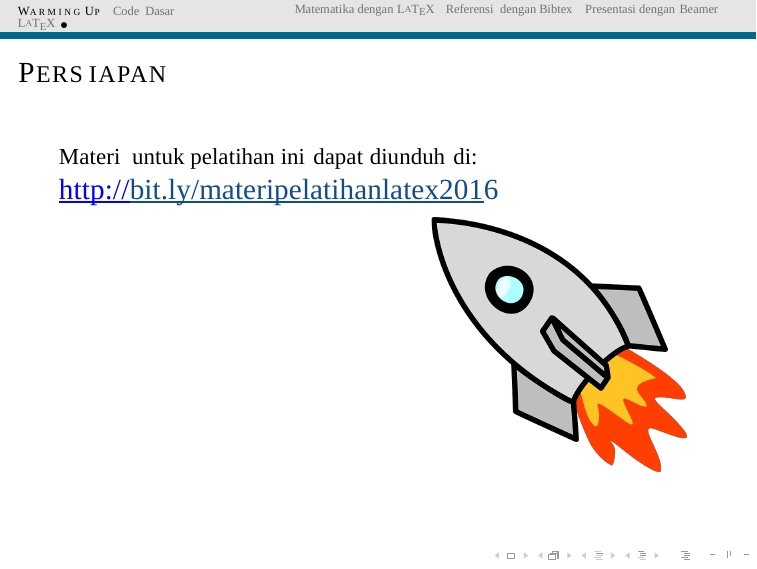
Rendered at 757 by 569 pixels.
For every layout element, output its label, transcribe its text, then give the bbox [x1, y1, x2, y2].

text_box [0, 0, 756, 33]
text_box [610, 552, 616, 559]
text_box Matematika dengan LATEX Referensi dengan Bibtex Presentasi dengan Beamer [292, 3, 743, 23]
text_box [550, 552, 558, 560]
text_box [431, 217, 687, 472]
text_box Materi untuk pelatihan ini dapat diunduh di: http://bit.ly/materipelatihanlatex2016 [56, 144, 640, 211]
text_box PERS IAPAN [16, 56, 176, 91]
text_box [523, 552, 529, 559]
text_box WA R M I N G UP Code Dasar LATEX [15, 3, 210, 23]
